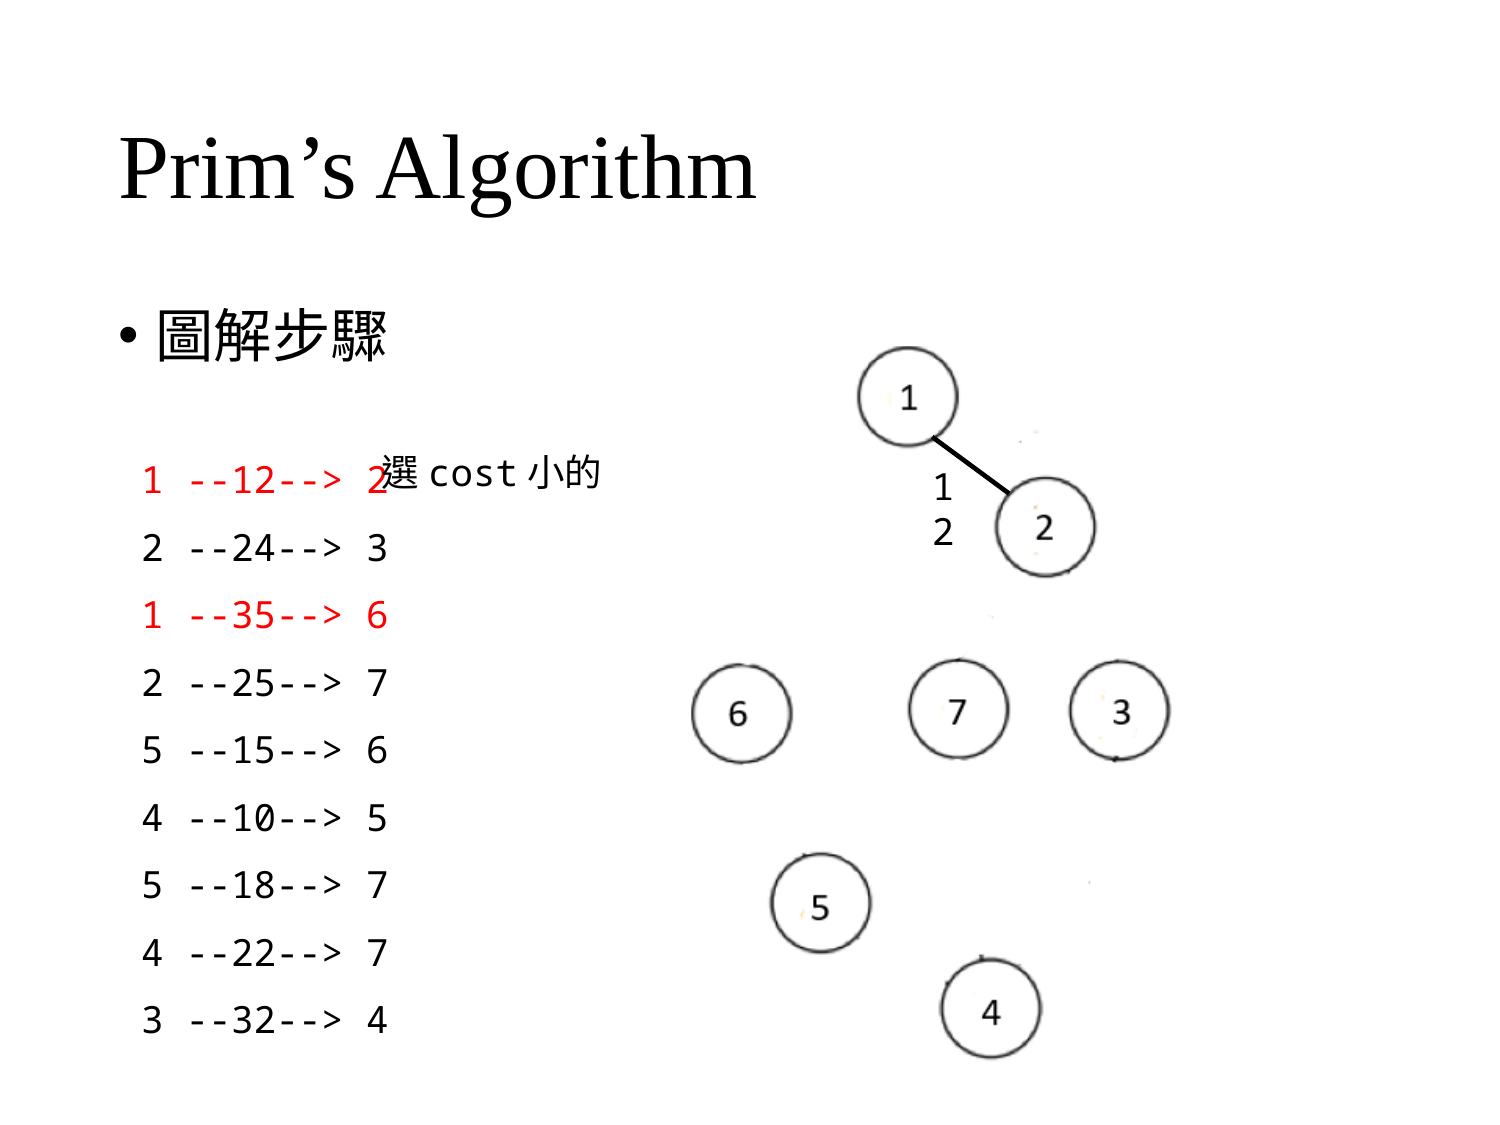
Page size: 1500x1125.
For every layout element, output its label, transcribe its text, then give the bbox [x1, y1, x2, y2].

title Prim’s Algorithm [103, 59, 1397, 278]
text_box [932, 436, 1010, 494]
text_box 選cost小的 [366, 441, 617, 502]
list 圖解步驟 [103, 299, 1397, 1014]
text_box 1 --12--> 2 2 --24--> 3 1 --35--> 6 2 --25--> 7 5 --15--> 6 4 --10--> 5 5 --18--> 7 4 --22--> 7 3 --32--> 4 [126, 426, 422, 1049]
picture [679, 346, 1186, 1066]
